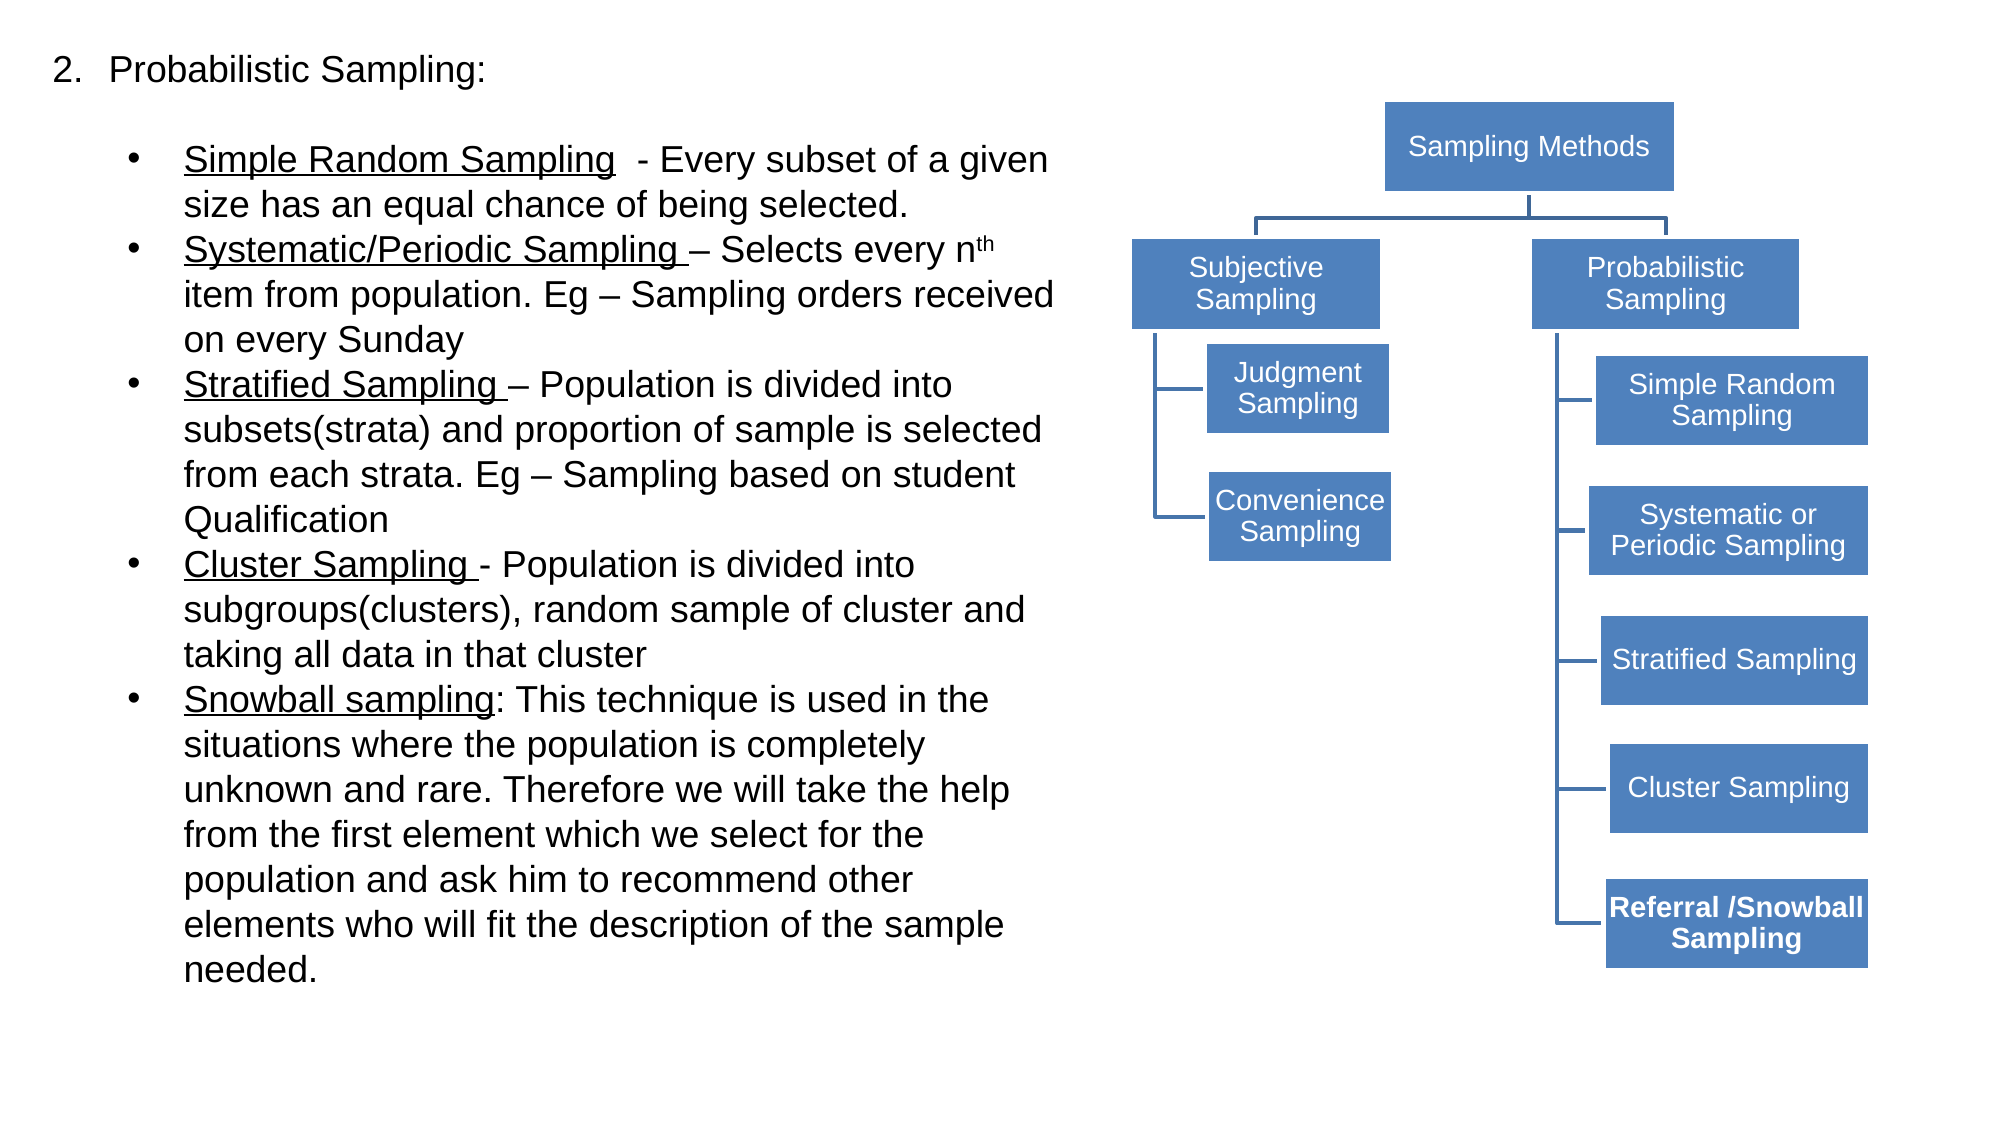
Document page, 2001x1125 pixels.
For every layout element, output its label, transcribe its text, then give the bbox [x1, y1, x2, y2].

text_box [337, 99, 1966, 990]
text_box Probabilistic Sampling: Simple Random Sampling - Every subset of a given size has an equal chance of being selected. Systematic/Periodic Sampling – Selects every nth item from population. Eg – Sampling orders received on every Sunday Stratified Sampling – Population is divided into subsets(strata) and proportion of sample is selected from each strata. Eg – Sampling based on student Qualification Cluster Sampling - Population is divided into subgroups(clusters), random sample of cluster and taking all data in that cluster Snowball sampling: This technique is used in the situations where the population is completely unknown and rare. Therefore we will take the help from the first element which we select for the population and ask him to recommend other elements who will fit the description of the sample needed. [37, 37, 1088, 1088]
